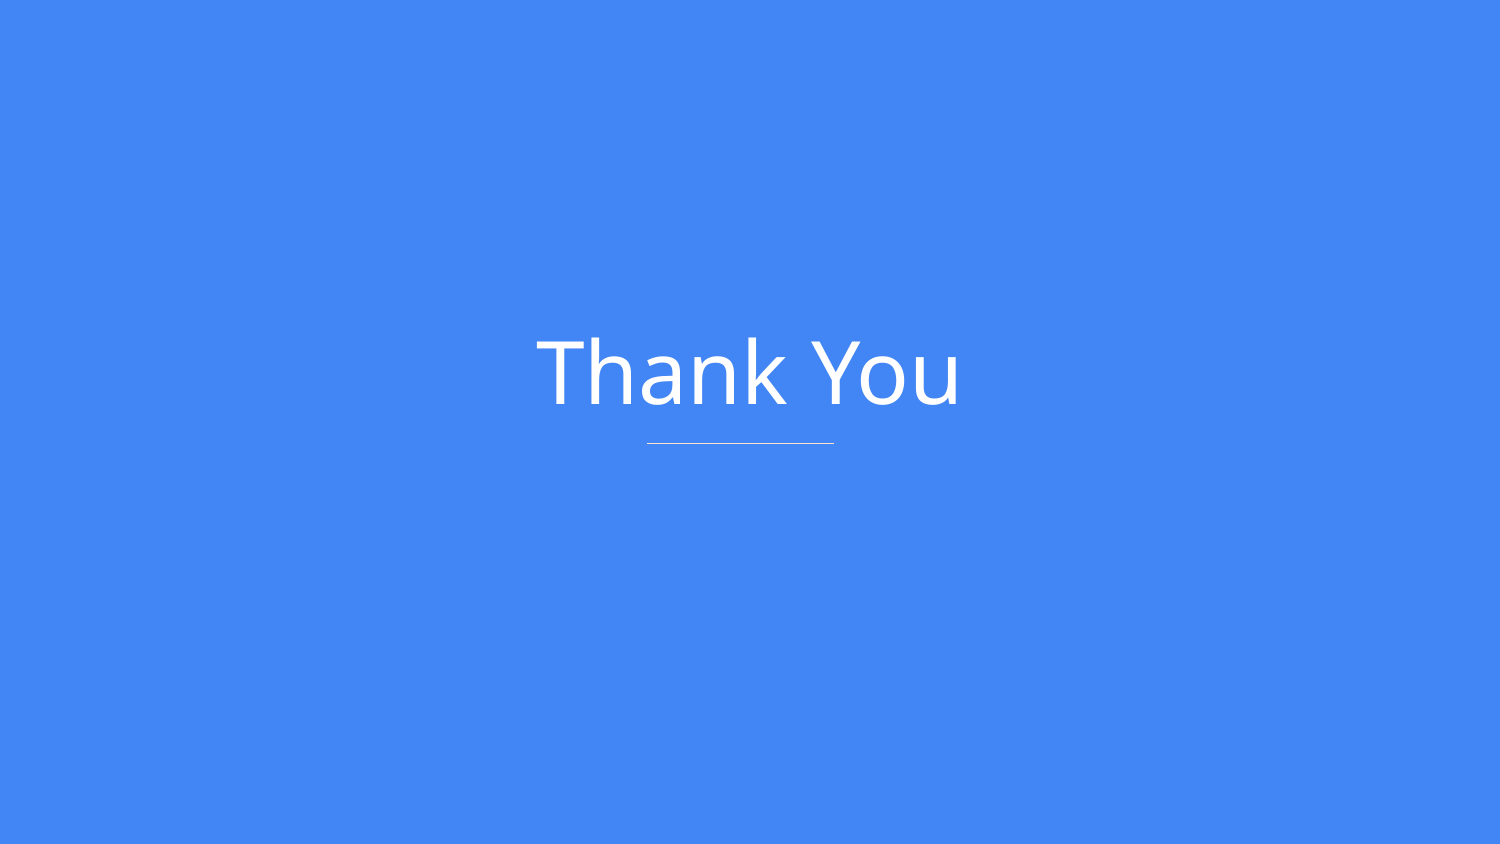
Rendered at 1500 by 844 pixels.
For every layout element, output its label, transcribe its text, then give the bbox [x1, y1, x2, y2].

title Thank You [75, 338, 1425, 505]
